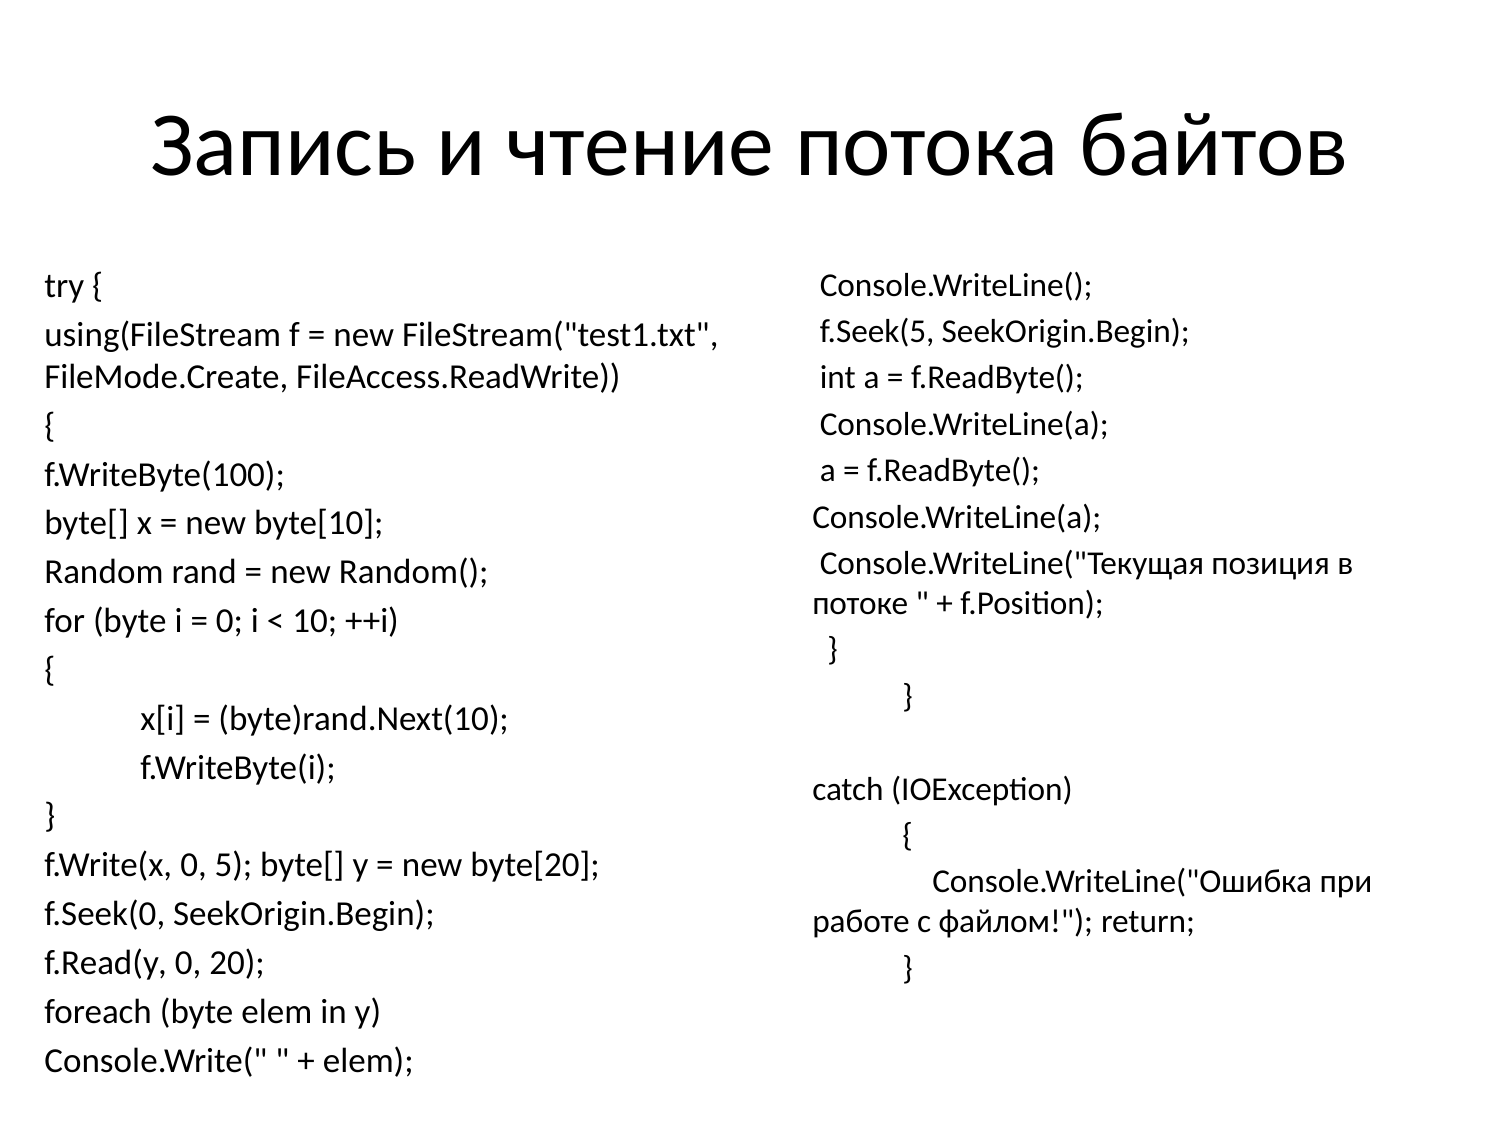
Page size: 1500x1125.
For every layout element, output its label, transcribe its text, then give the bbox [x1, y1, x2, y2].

list Console.WriteLine(); f.Seek(5, SeekOrigin.Begin); int а = f.ReadByte(); Console.WriteLine(а); а = f.ReadByte(); Console.WriteLine(а); Console.WriteLine("Текущая позиция в потоке " + f.Position); } } catch (IOException) { Console.WriteLine("Ошибка при работе с файлом!"); return; } [797, 255, 1460, 998]
list try { using(FileStream f = new FileStream("test1.txt", FileMode.Create, FileAccess.ReadWrite)) { f.WriteByte(100); byte[] x = new byte[10]; Random rand = new Random(); for (byte i = 0; i < 10; ++i) { x[i] = (byte)rand.Next(10); f.WriteByte(i); } f.Write(x, 0, 5); byte[] у = new byte[20]; f.Seek(0, SeekOrigin.Begin); f.Read(у, 0, 20); foreach (byte elem in у) Console.Write(" " + elem); [29, 255, 738, 1099]
title Запись и чтение потока байтов [75, 45, 1425, 233]
